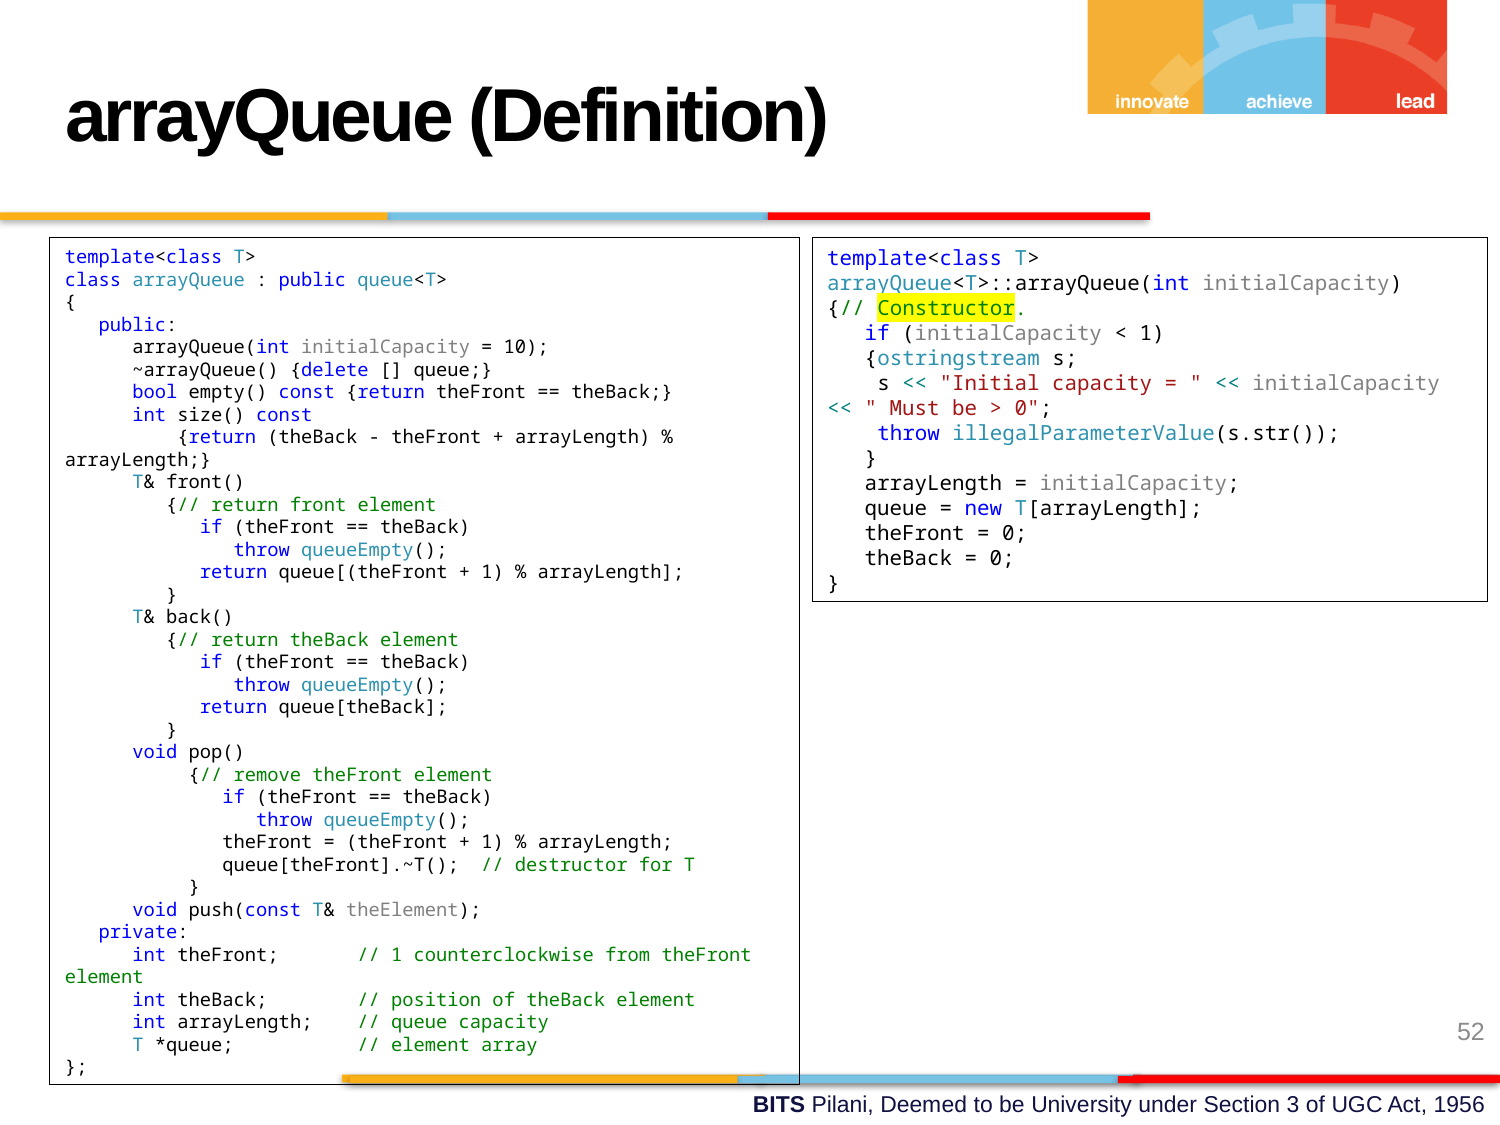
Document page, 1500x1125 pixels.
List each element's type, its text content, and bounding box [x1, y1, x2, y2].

slide_number 52 [1149, 1000, 1500, 1061]
text_box template<class T> arrayQueue<T>::arrayQueue(int initialCapacity) {// Constructor. if (initialCapacity < 1) {ostringstream s; s << "Initial capacity = " << initialCapacity << " Must be > 0"; throw illegalParameterValue(s.str()); } arrayLength = initialCapacity; queue = new T[arrayLength]; theFront = 0; theBack = 0; } [812, 237, 1488, 602]
list arrayQueue (Definition) [50, 24, 1088, 213]
picture [1087, 0, 1448, 114]
text_box template<class T> class arrayQueue : public queue<T> { public: arrayQueue(int initialCapacity = 10); ~arrayQueue() {delete [] queue;} bool empty() const {return theFront == theBack;} int size() const {return (theBack - theFront + arrayLength) % arrayLength;} T& front() {// return front element if (theFront == theBack) throw queueEmpty(); return queue[(theFront + 1) % arrayLength]; } T& back() {// return theBack element if (theFront == theBack) throw queueEmpty(); return queue[theBack]; } void pop() {// remove theFront element if (theFront == theBack) throw queueEmpty(); theFront = (theFront + 1) % arrayLength; queue[theFront].~T(); // destructor for T } void push(const T& theElement); private: int theFront; // 1 counterclockwise from theFront element int theBack; // position of theBack element int arrayLength; // queue capacity T *queue; // element array }; [49, 237, 800, 1085]
